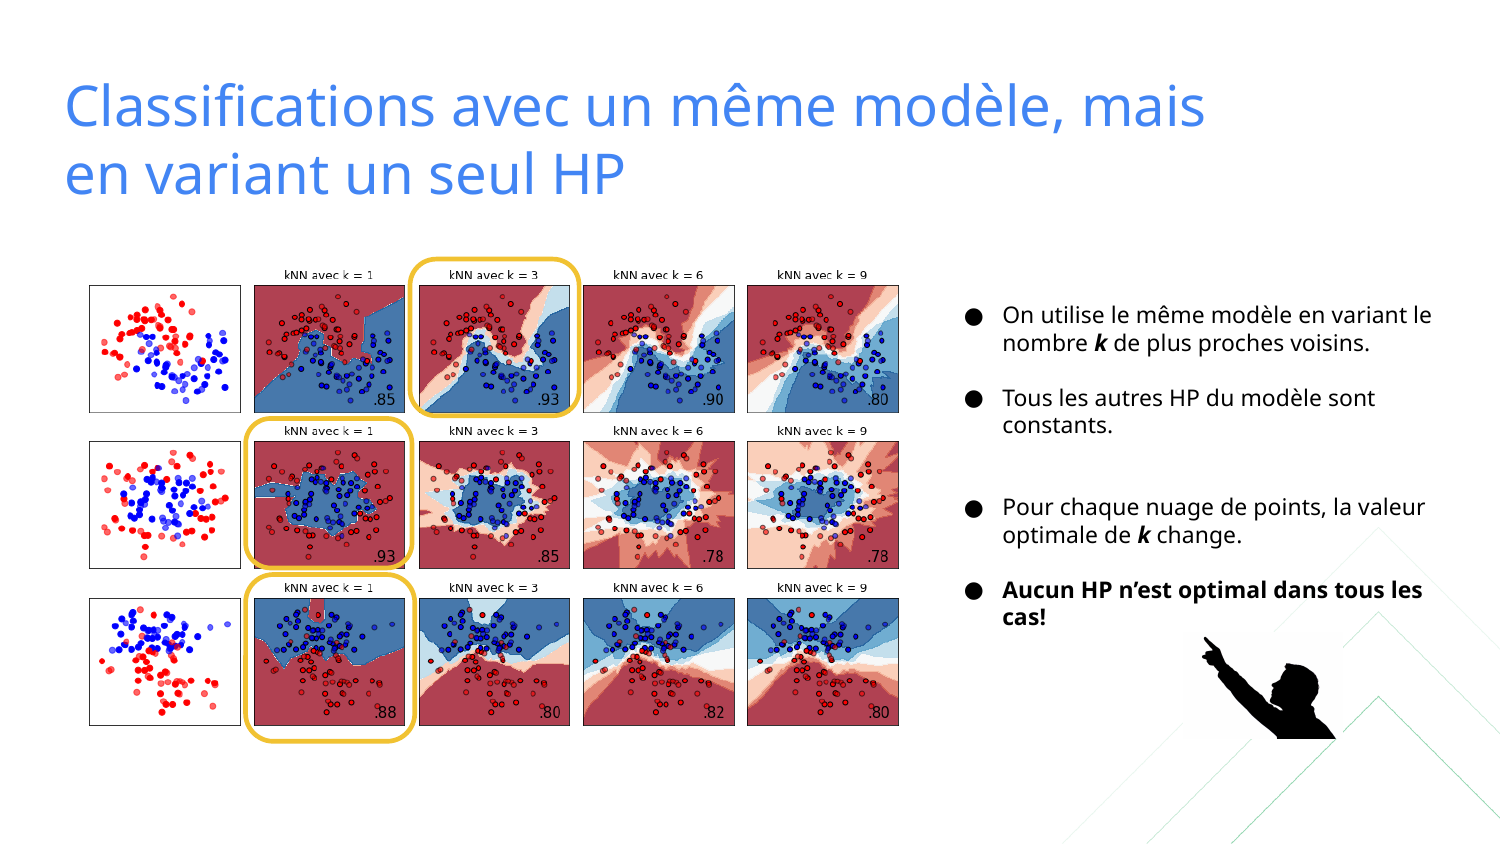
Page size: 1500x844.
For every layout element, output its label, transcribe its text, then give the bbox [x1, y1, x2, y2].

text_box On utilise le même modèle en variant le nombre k de plus proches voisins. Tous les autres HP du modèle sont constants. Pour chaque nuage de points, la valeur optimale de k change. Aucun HP n’est optimal dans tous les cas! [934, 289, 1457, 697]
picture [0, 0, 1500, 844]
title Classifications avec un même modèle, mais en variant un seul HP [64, 70, 1258, 205]
